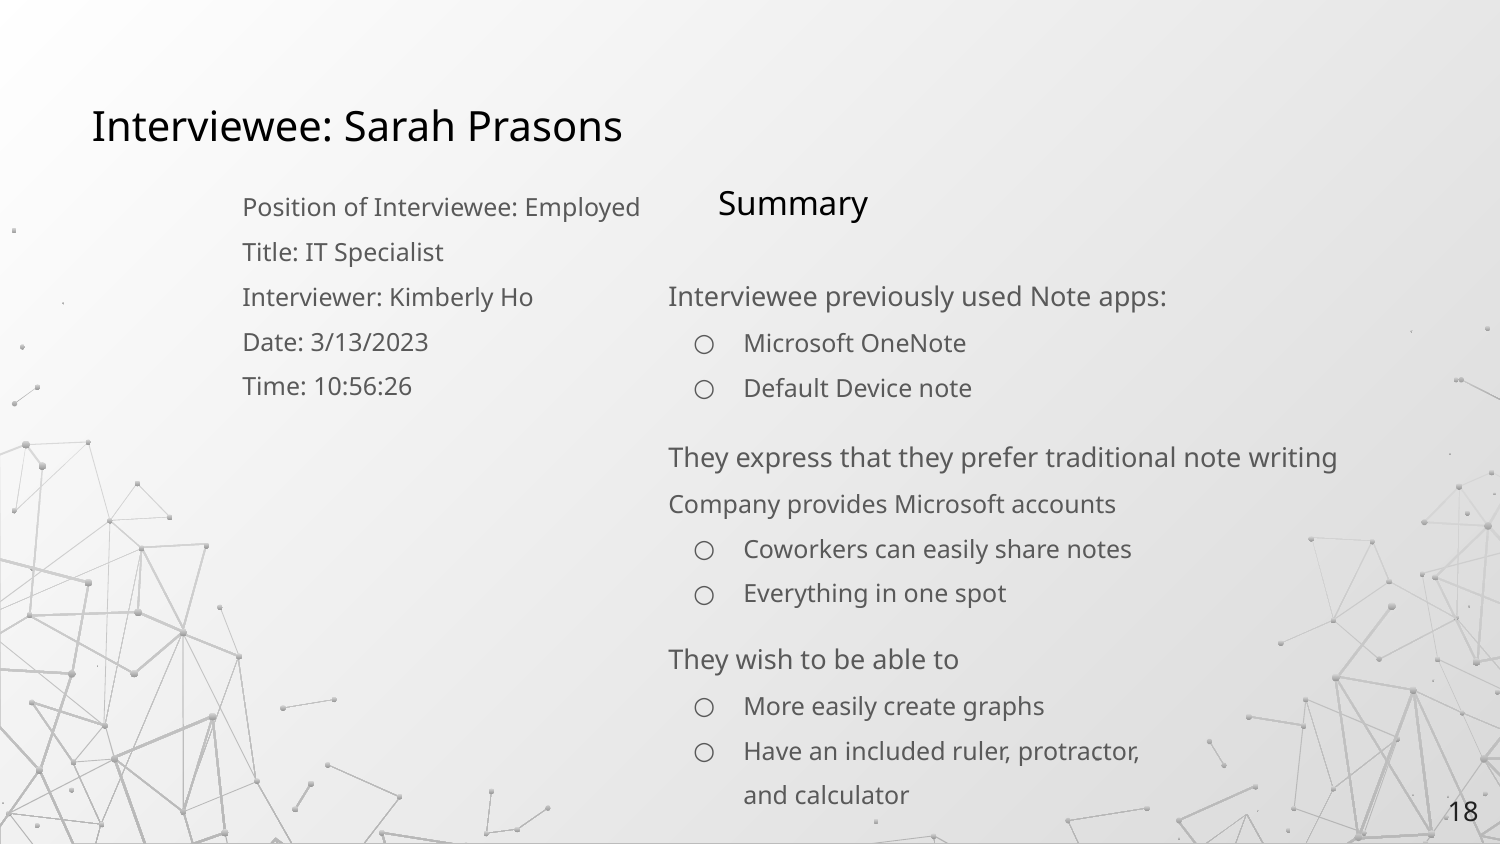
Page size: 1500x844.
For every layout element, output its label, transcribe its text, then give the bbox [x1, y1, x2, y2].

subtitle Position of Interviewee: Employed Title: IT Specialist Interviewer: Kimberly Ho Date: 3/13/2023 Time: 10:56:26 [227, 156, 695, 417]
slide_number ‹#› [1403, 779, 1494, 844]
text_box Summary [703, 166, 1097, 237]
subtitle Interviewee previously used Note apps: Microsoft OneNote Default Device note They express that they prefer traditional note writing Company provides Microsoft accounts Coworkers can easily share notes Everything in one spot They wish to be able to More easily create graphs Have an included ruler, protractor, and calculator [653, 248, 1500, 344]
title Interviewee: Sarah Prasons [76, 60, 1343, 156]
